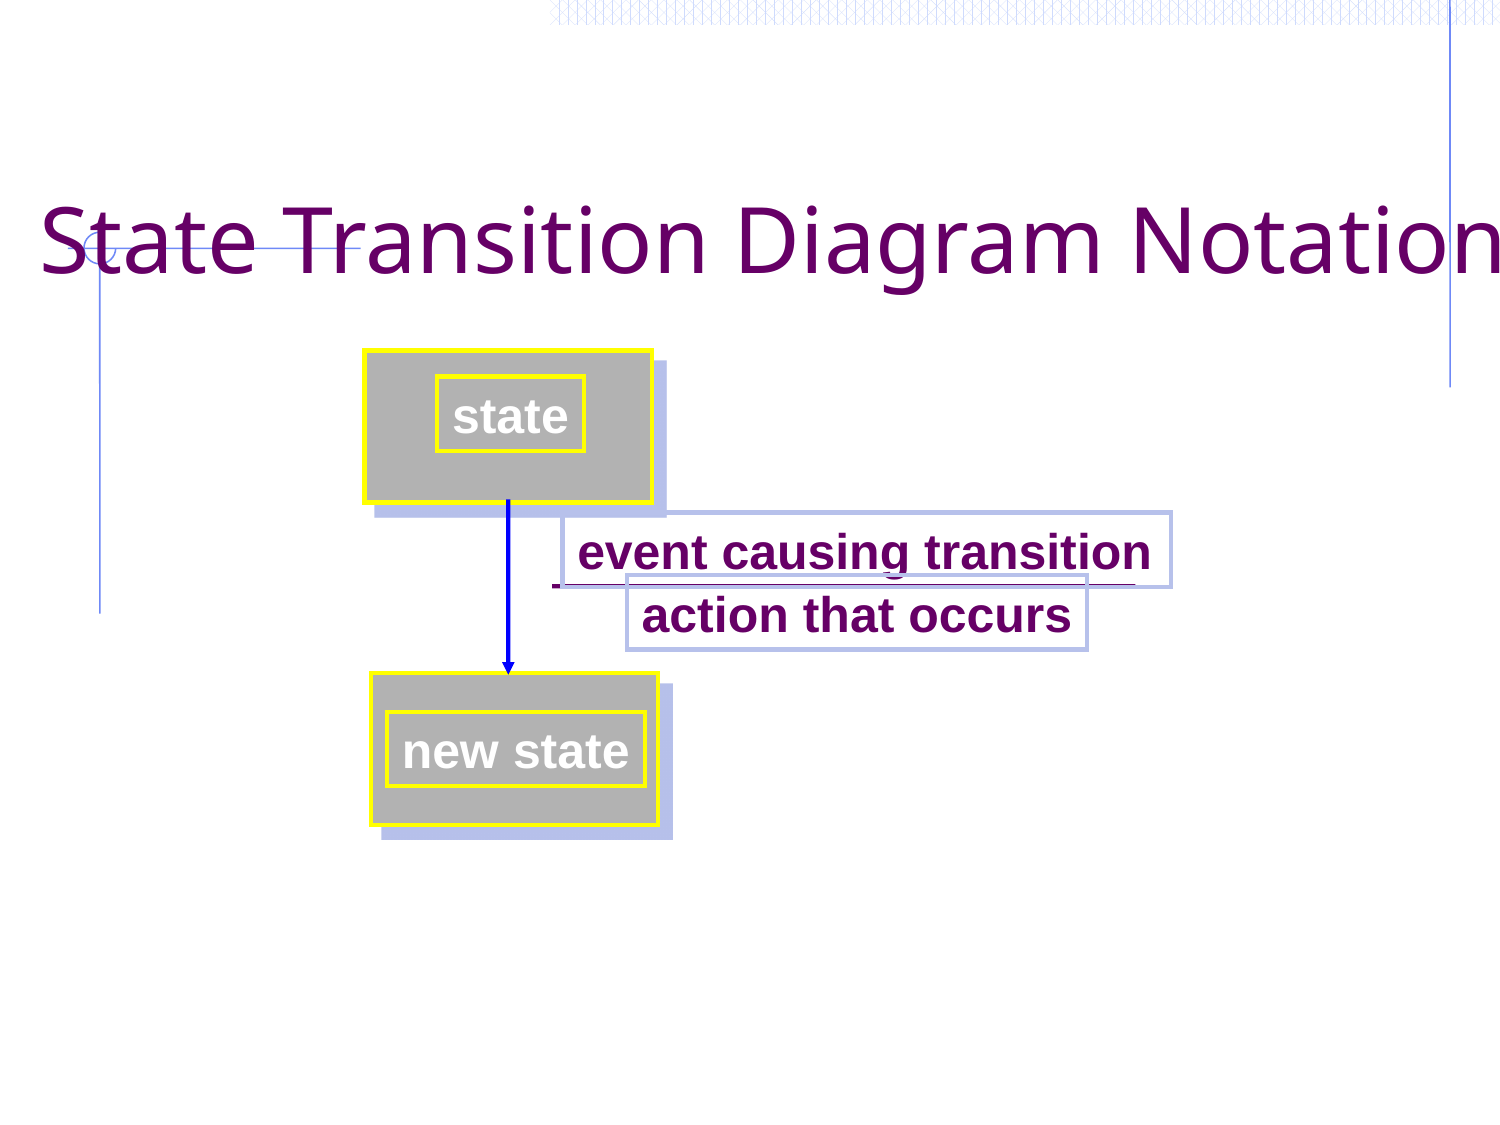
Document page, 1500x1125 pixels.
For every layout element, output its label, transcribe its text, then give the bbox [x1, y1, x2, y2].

text_box action that occurs [626, 574, 1088, 650]
text_box new state [387, 711, 645, 787]
text_box [502, 499, 515, 675]
text_box State Transition Diagram Notation [24, 174, 1500, 410]
text_box state [437, 410, 584, 451]
text_box event causing transition [562, 512, 1172, 587]
text_box [370, 673, 659, 825]
text_box [364, 410, 652, 503]
